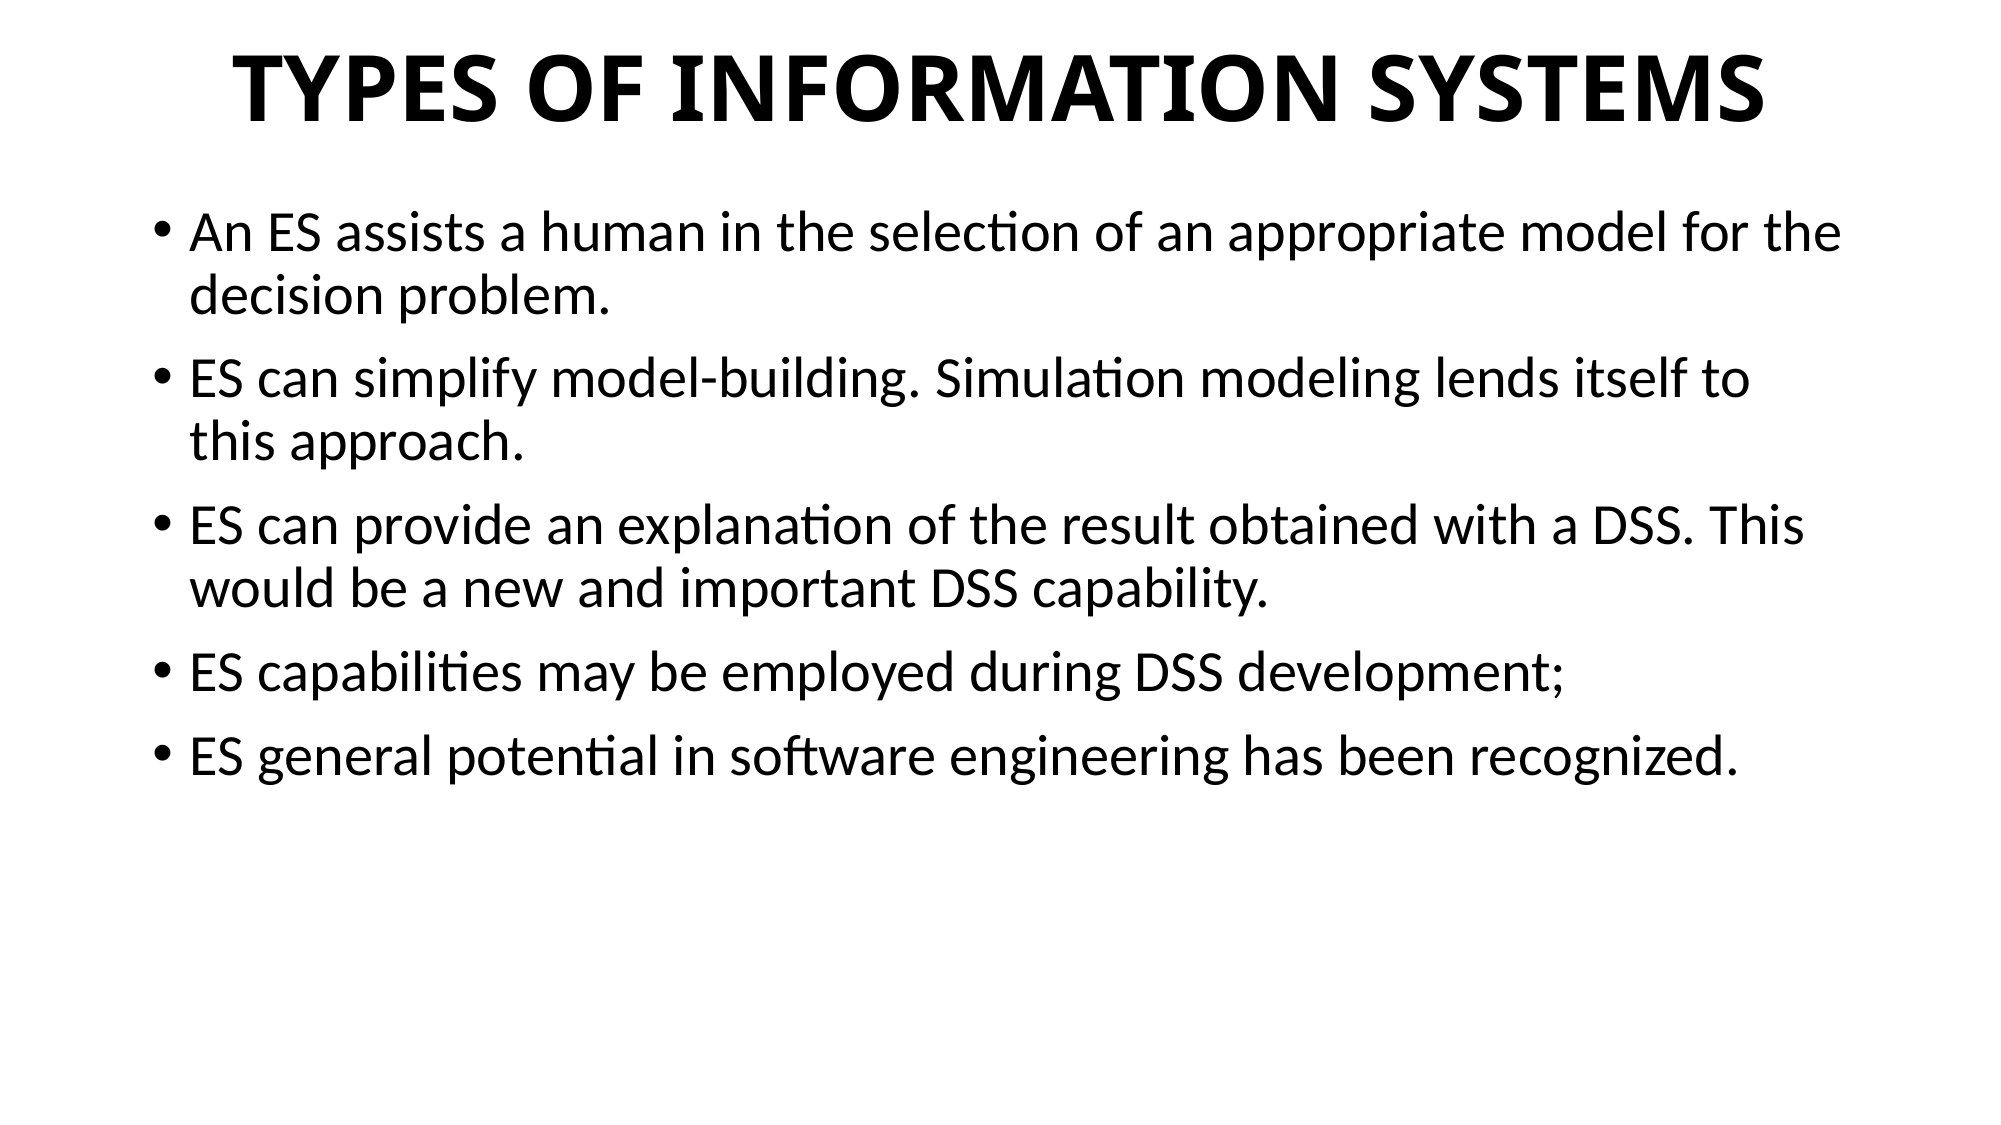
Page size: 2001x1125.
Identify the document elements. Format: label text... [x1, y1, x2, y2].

title TYPES OF INFORMATION SYSTEMS [137, 23, 1863, 160]
list An ES assists a human in the selection of an appropriate model for the decision problem. ES can simplify model-building. Simulation modeling lends itself to this approach. ES can provide an explanation of the result obtained with a DSS. This would be a new and important DSS capability. ES capabilities may be employed during DSS development; ES general potential in software engineering has been recognized. [137, 193, 1863, 1077]
